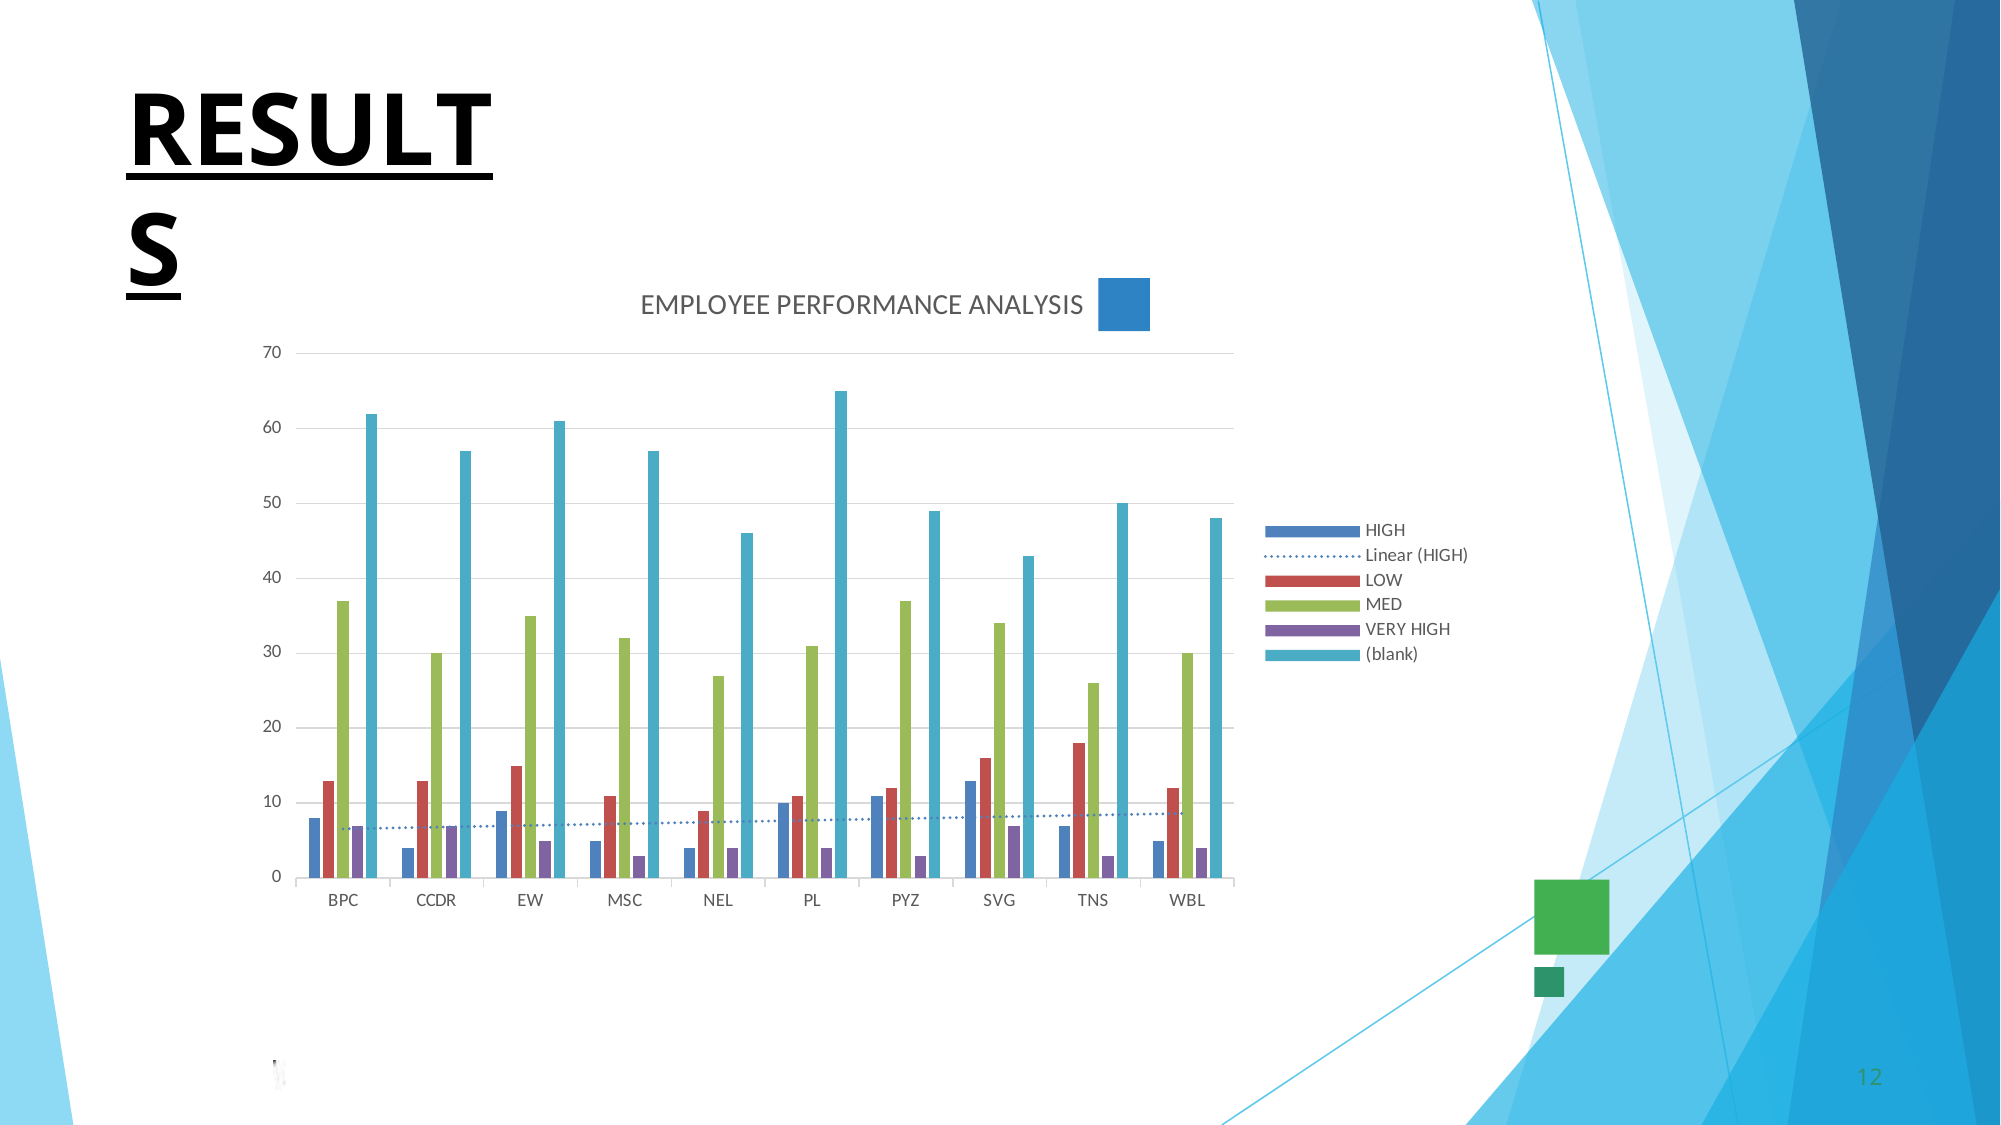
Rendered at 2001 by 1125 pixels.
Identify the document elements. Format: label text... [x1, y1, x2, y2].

text_box [1534, 967, 1565, 997]
text_box [1534, 879, 1610, 955]
text_box 12 [1849, 1061, 1888, 1095]
picture [273, 1060, 287, 1091]
title RESULTS [123, 63, 524, 306]
chart [237, 262, 1488, 926]
